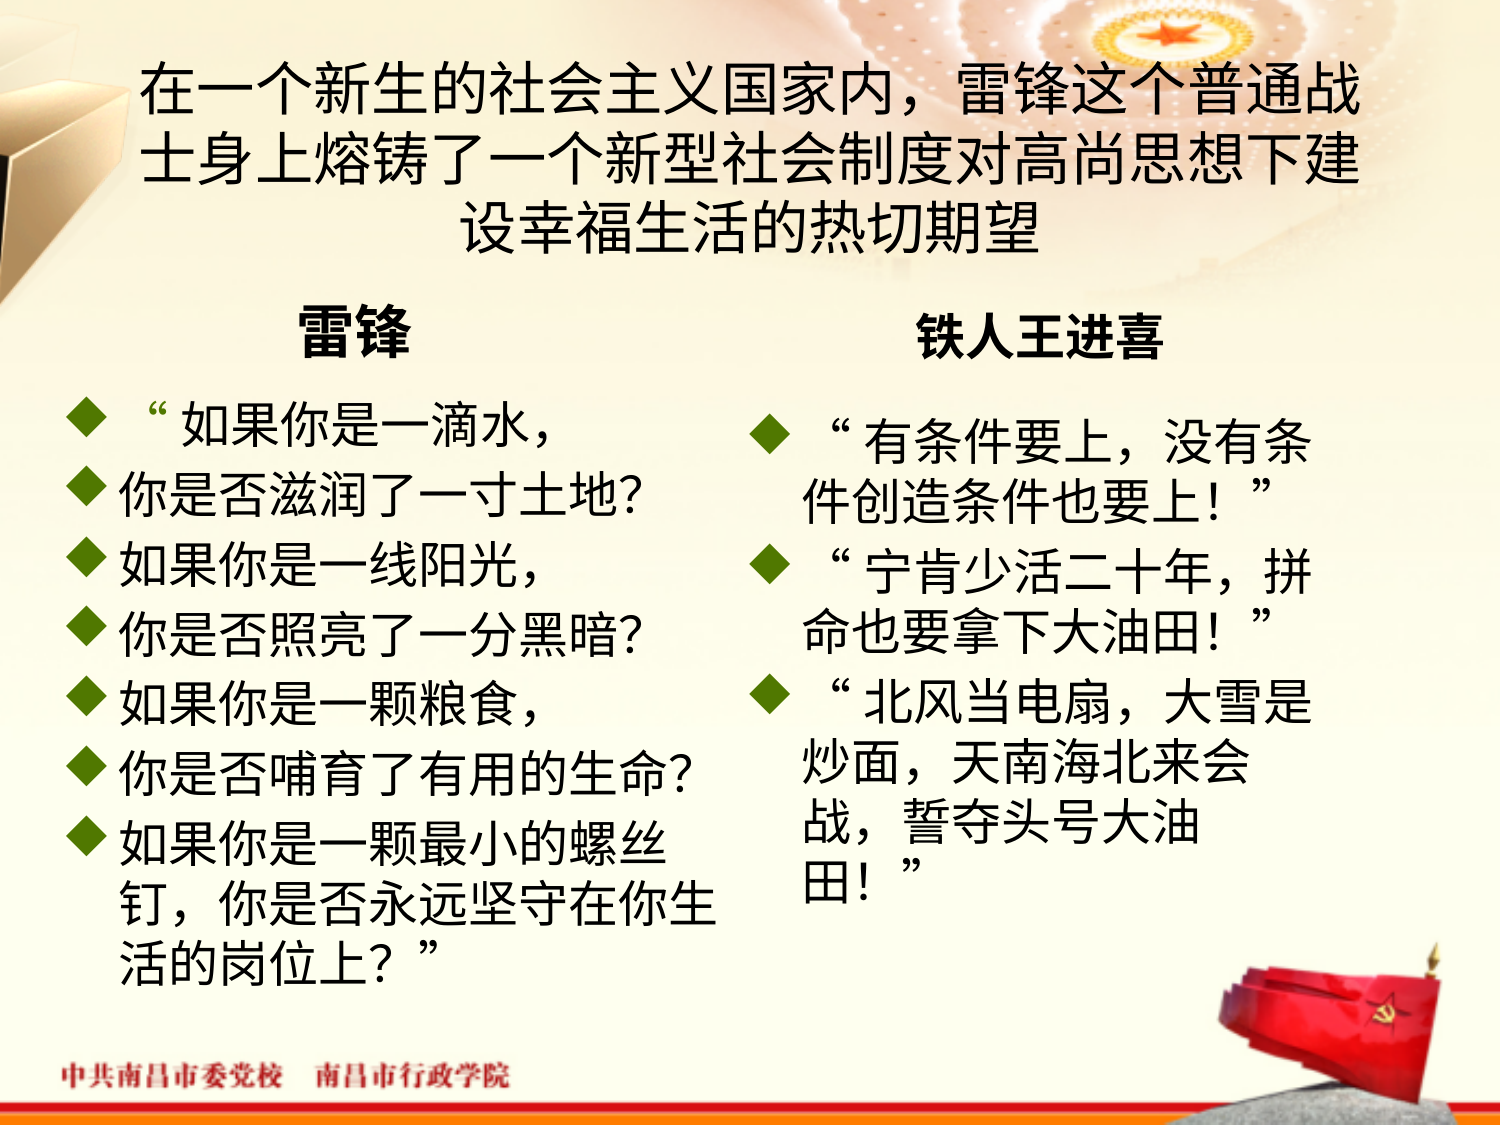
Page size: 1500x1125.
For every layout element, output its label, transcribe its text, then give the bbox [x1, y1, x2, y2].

picture [0, 0, 1500, 1125]
title 在一个新生的社会主义国家内，雷锋这个普通战士身上熔铸了一个新型社会制度对高尚思想下建设幸福生活的热切期望 [103, 42, 1398, 272]
list 雷锋 [46, 284, 664, 373]
list “有条件要上，没有条件创造条件也要上！” “宁肯少活二十年，拼命也要拿下大油田！” “北风当电扇，大雪是炒面，天南海北来会战，誓夺头号大油田！” [730, 402, 1350, 1003]
list “如果你是一滴水， 你是否滋润了一寸土地？ 如果你是一线阳光， 你是否照亮了一分黑暗？ 如果你是一颗粮食， 你是否哺育了有用的生命？ 如果你是一颗最小的螺丝钉，你是否永远坚守在你生活的岗位上？” [46, 385, 748, 1003]
list 铁人王进喜 [730, 284, 1350, 373]
